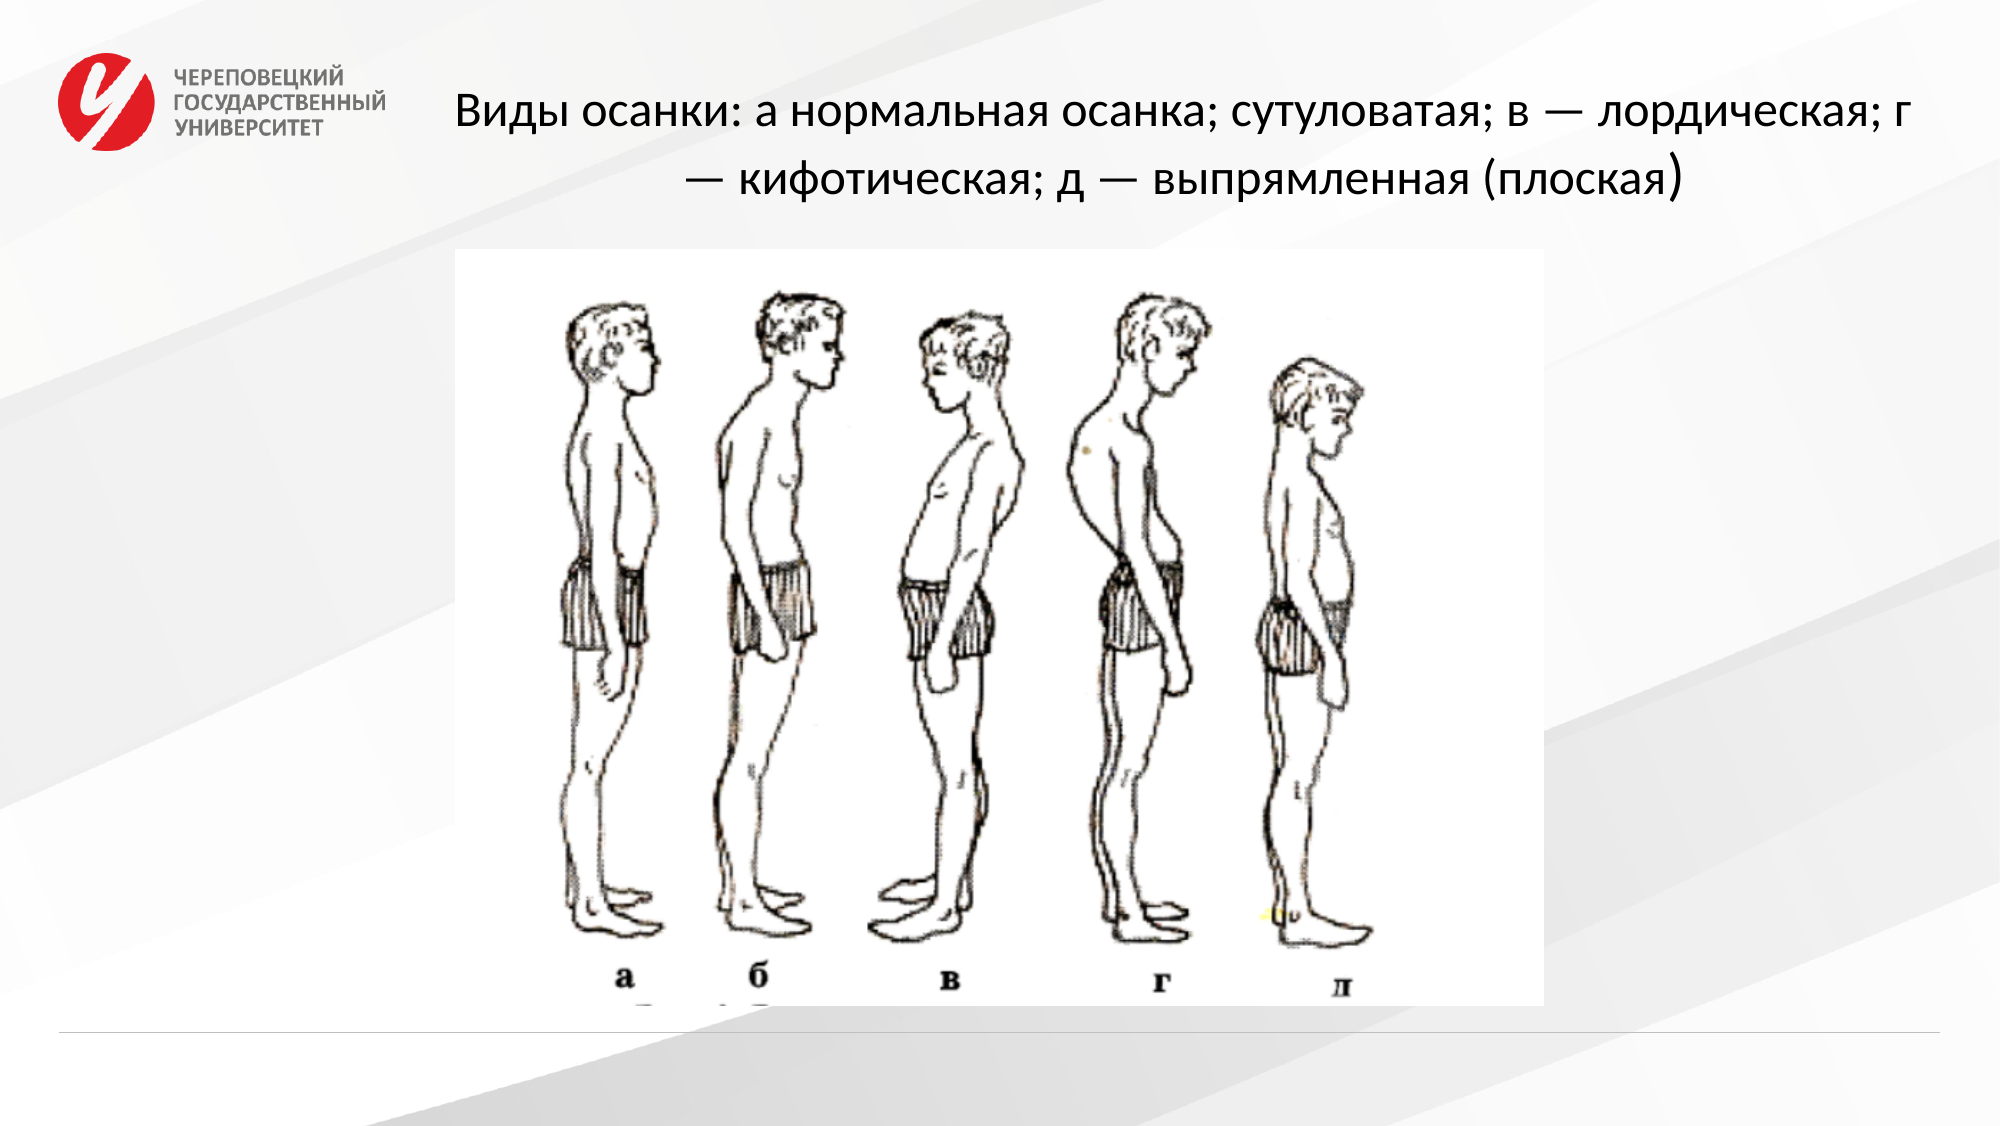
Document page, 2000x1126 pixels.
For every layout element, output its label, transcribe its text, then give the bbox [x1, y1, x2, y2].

title Виды осанки: а нормальная осанка; сутуловатая; в — лордическая; г — кифотическая; д — выпрямленная (плоская) [426, 53, 1941, 250]
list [455, 248, 1545, 1006]
picture [0, 0, 2000, 1126]
